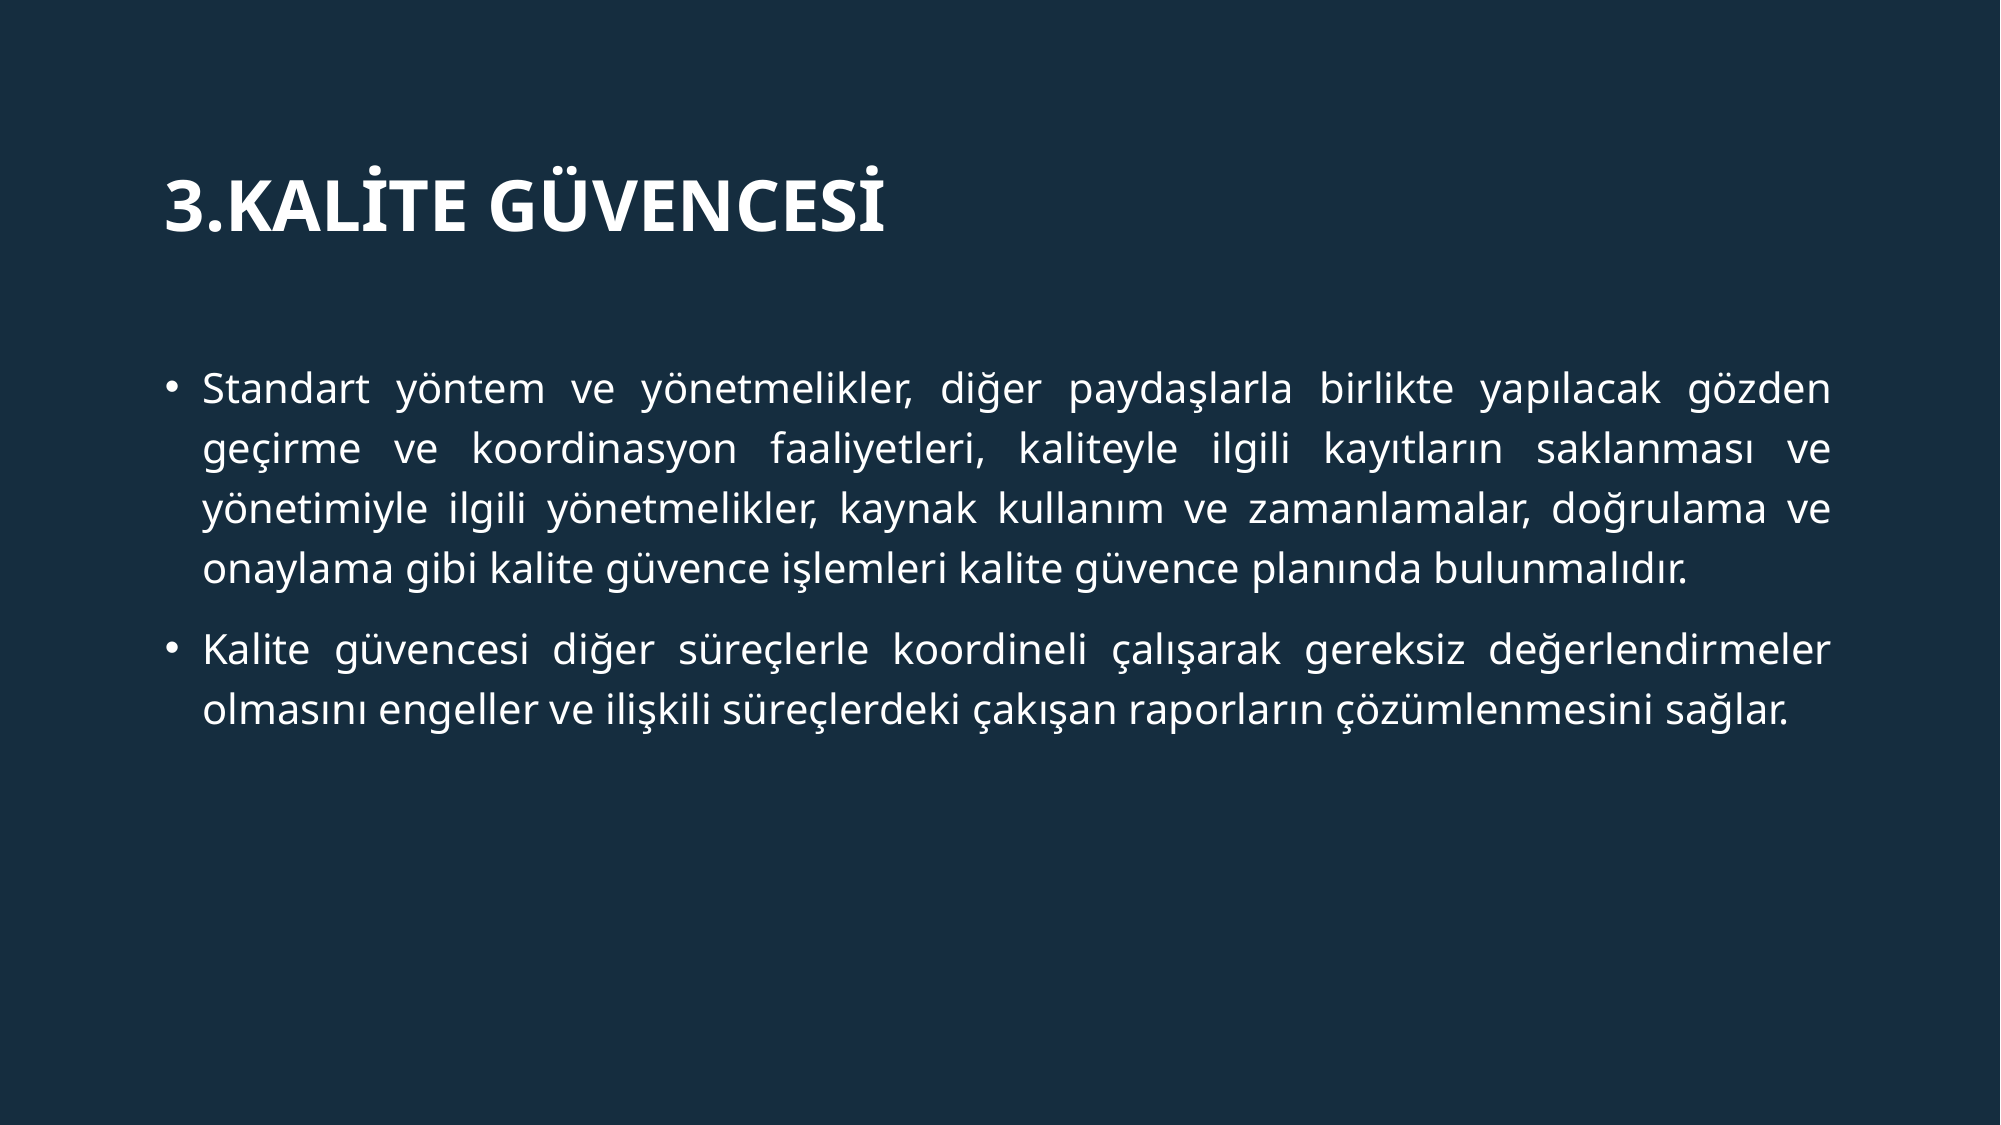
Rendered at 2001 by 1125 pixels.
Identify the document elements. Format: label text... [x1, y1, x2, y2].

list Standart yöntem ve yönetmelikler, diğer paydaşlarla birlikte yapılacak gözden geçirme ve koordinasyon faaliyetleri, kaliteyle ilgili kayıtların saklanması ve yönetimiyle ilgili yönetmelikler, kaynak kullanım ve zamanlamalar, doğrulama ve onaylama gibi kalite güvence işlemleri kalite güvence planında bulunmalıdır. Kalite güvencesi diğer süreçlerle koordineli çalışarak gereksiz değerlendirmeler olmasını engeller ve ilişkili süreçlerdeki çakışan raporların çözümlenmesini sağlar. [149, 343, 1849, 950]
title 3.Kalite güvencesi [149, 99, 1849, 318]
